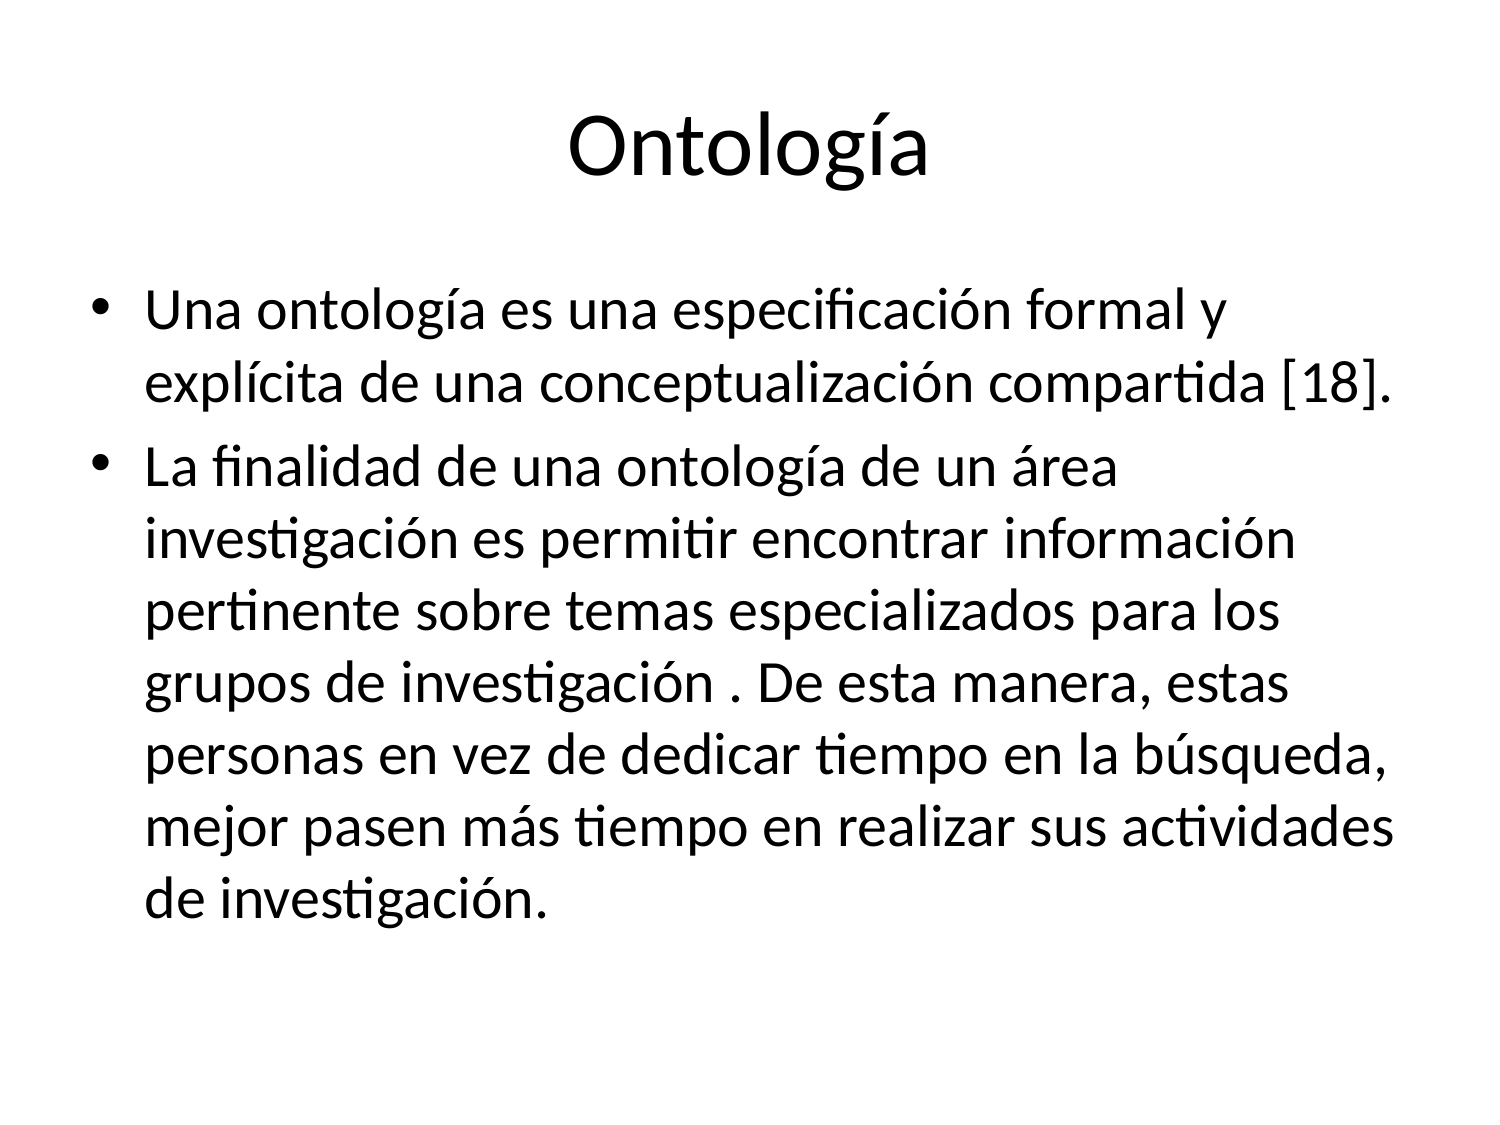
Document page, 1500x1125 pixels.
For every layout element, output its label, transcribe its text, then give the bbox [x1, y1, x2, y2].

list Una ontología es una especificación formal y explícita de una conceptualización compartida [18]. La finalidad de una ontología de un área investigación es permitir encontrar información pertinente sobre temas especializados para los grupos de investigación . De esta manera, estas personas en vez de dedicar tiempo en la búsqueda, mejor pasen más tiempo en realizar sus actividades de investigación. [75, 262, 1425, 1005]
title Ontología [75, 45, 1425, 233]
